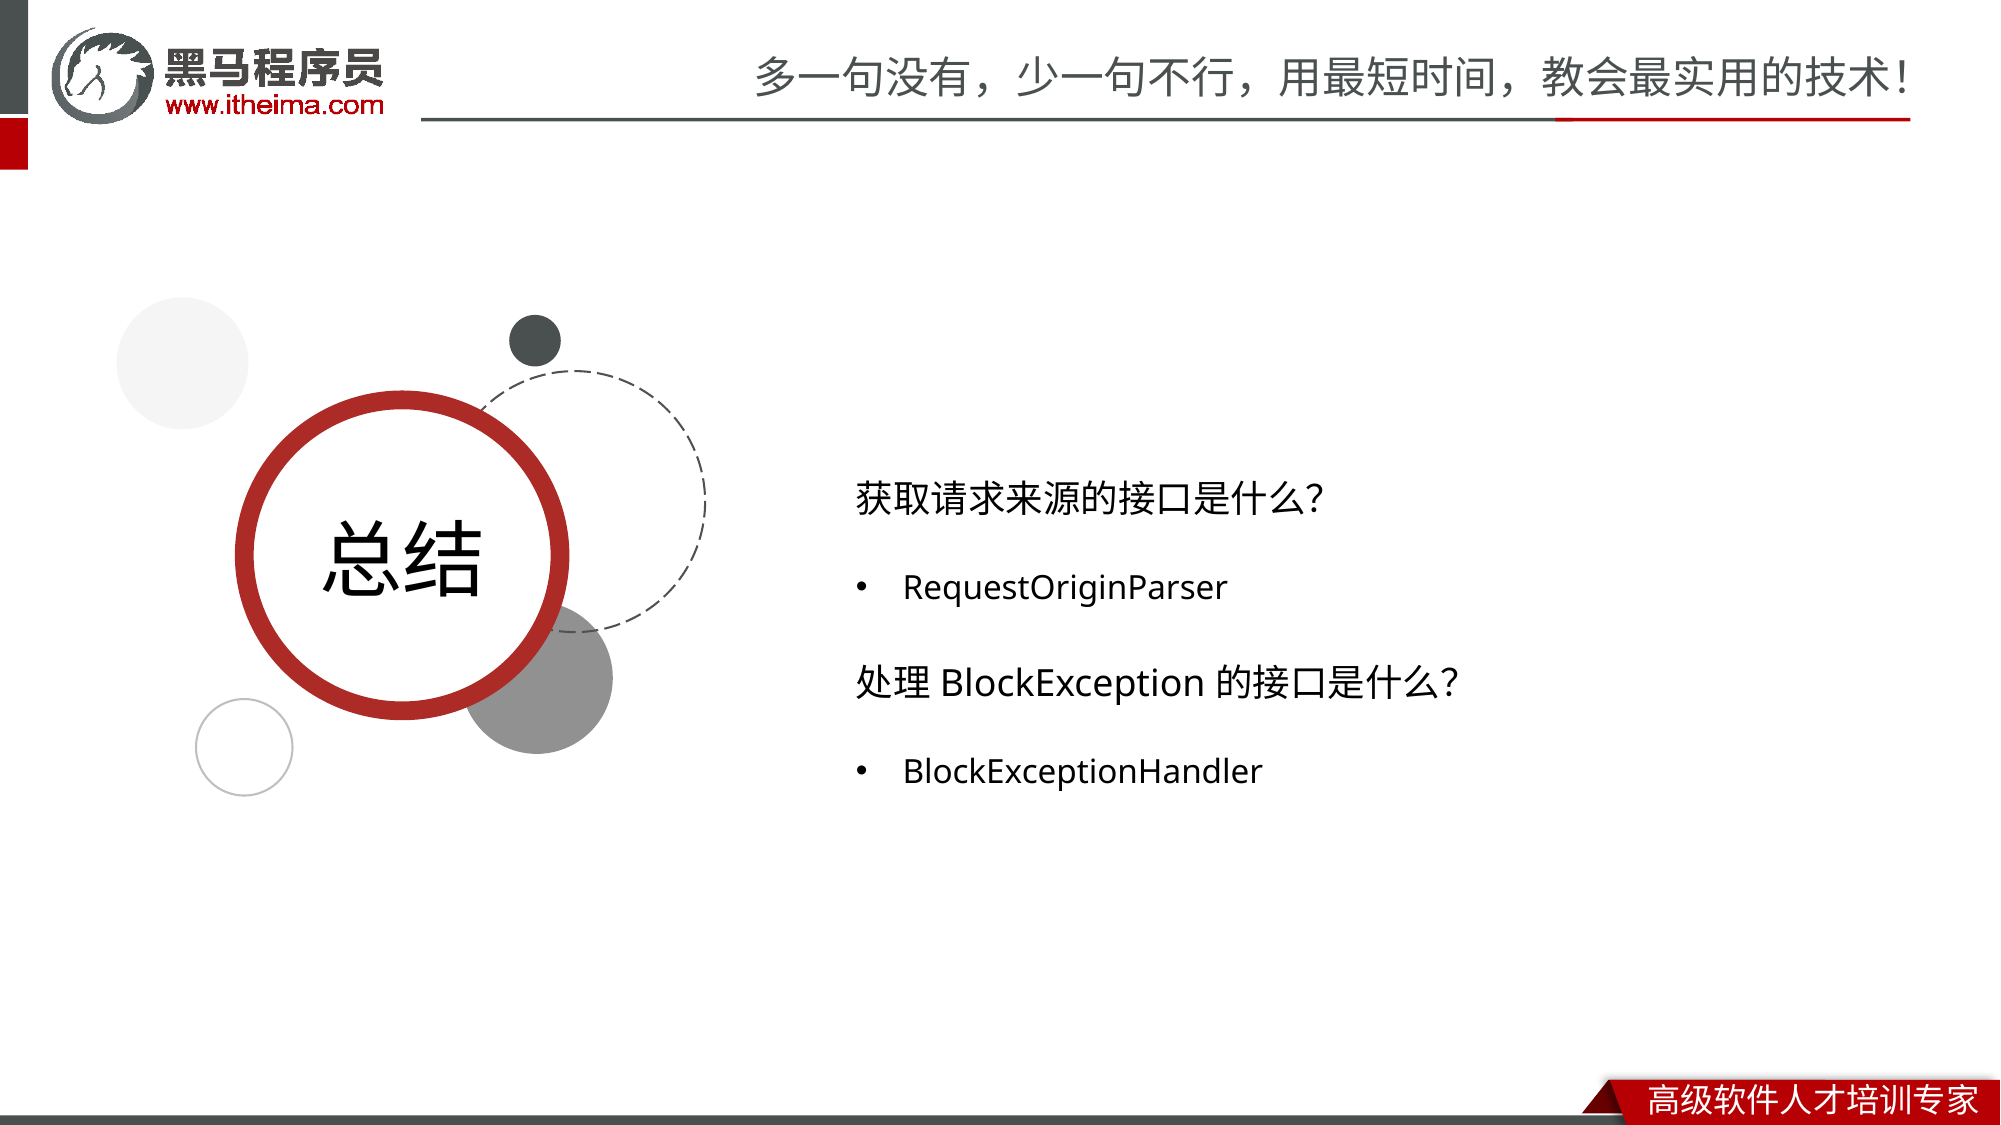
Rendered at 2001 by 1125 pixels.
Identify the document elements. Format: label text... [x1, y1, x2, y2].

picture [50, 26, 384, 125]
list 获取请求来源的接口是什么？ RequestOriginParser 处理BlockException的接口是什么？ BlockExceptionHandler [841, 239, 1786, 980]
